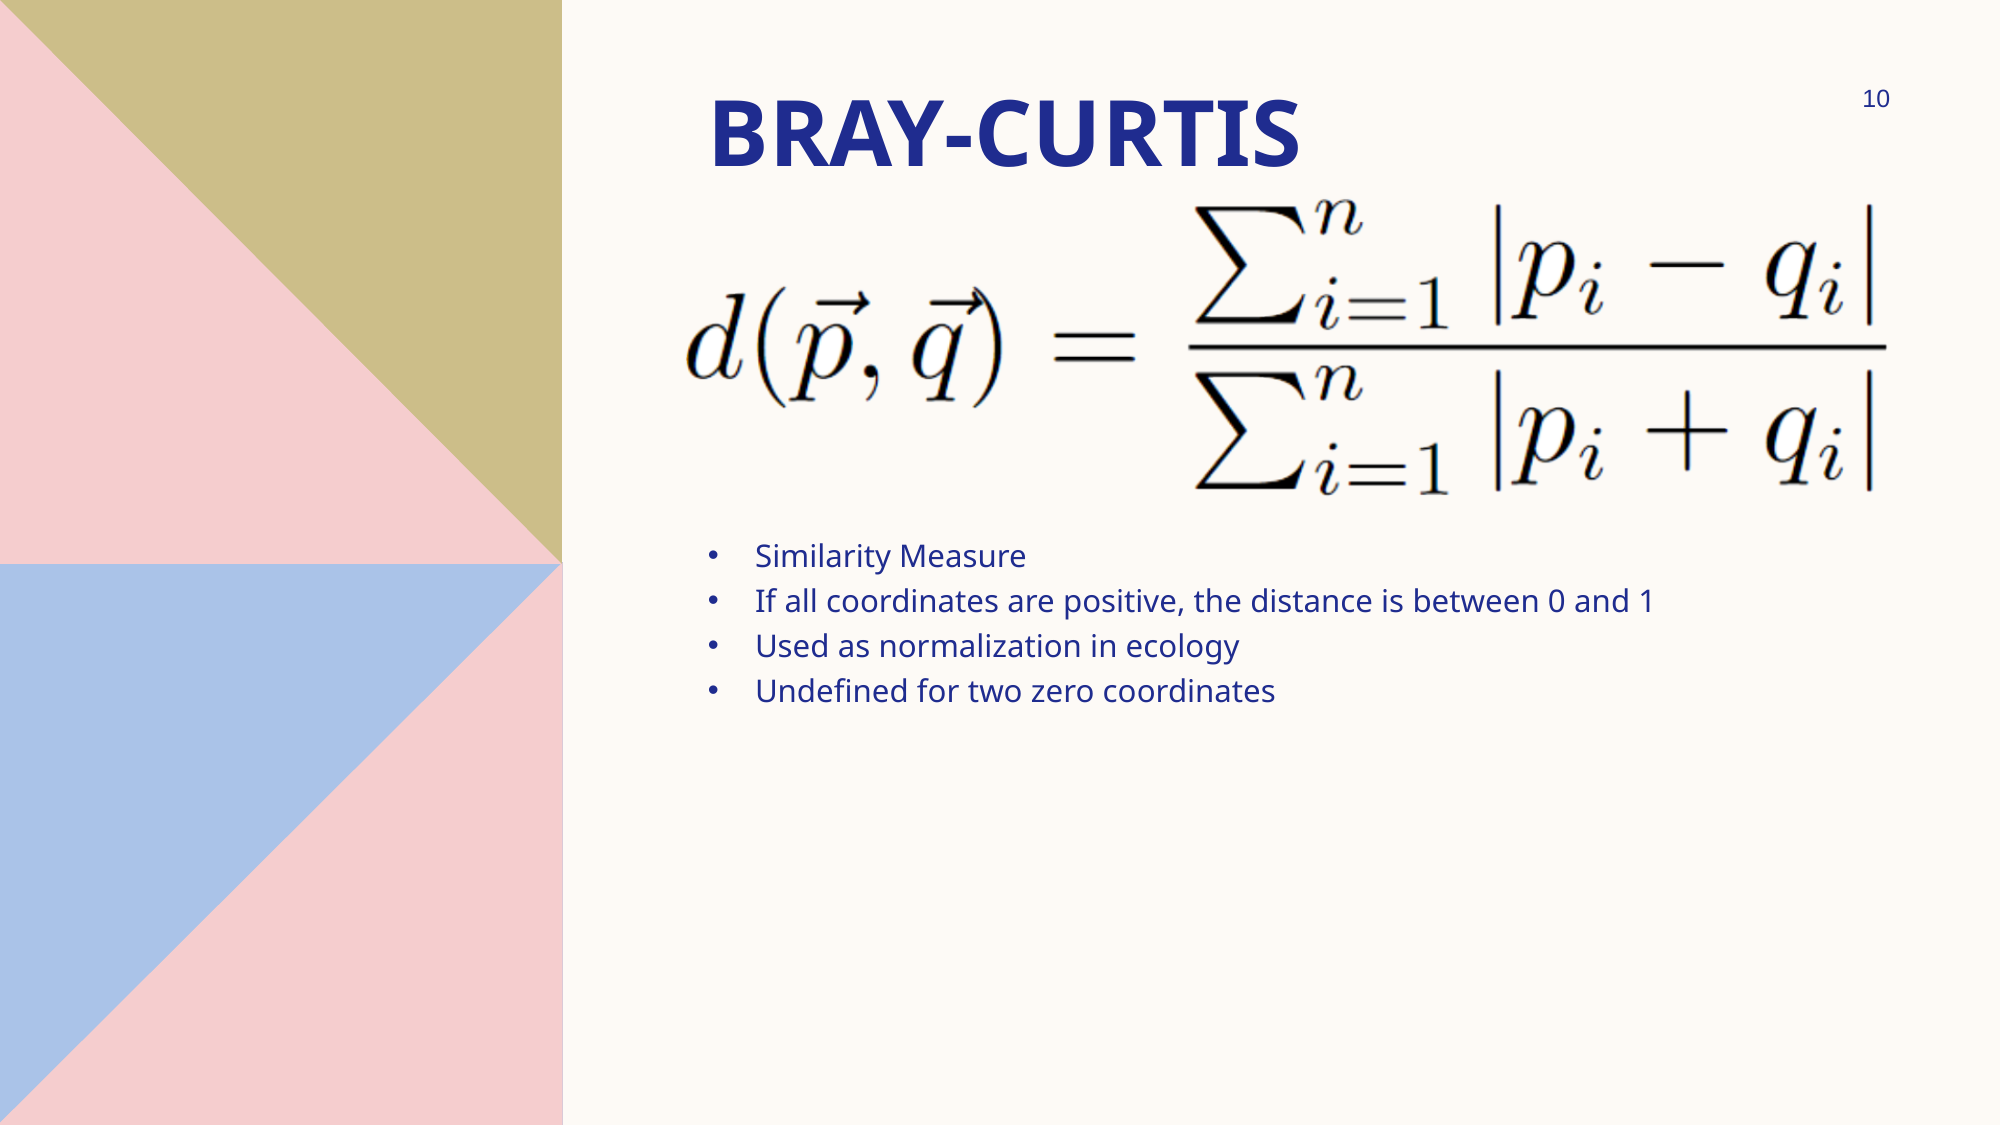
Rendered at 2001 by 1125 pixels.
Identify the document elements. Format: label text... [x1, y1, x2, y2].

slide_number 10 [1795, 75, 1958, 120]
title Bray-Curtis [693, 67, 1803, 175]
list Similarity Measure If all coordinates are positive, the distance is between 0 and 1 Used as normalization in ecology Undefined for two zero coordinates [693, 528, 1803, 972]
picture [663, 175, 1891, 519]
